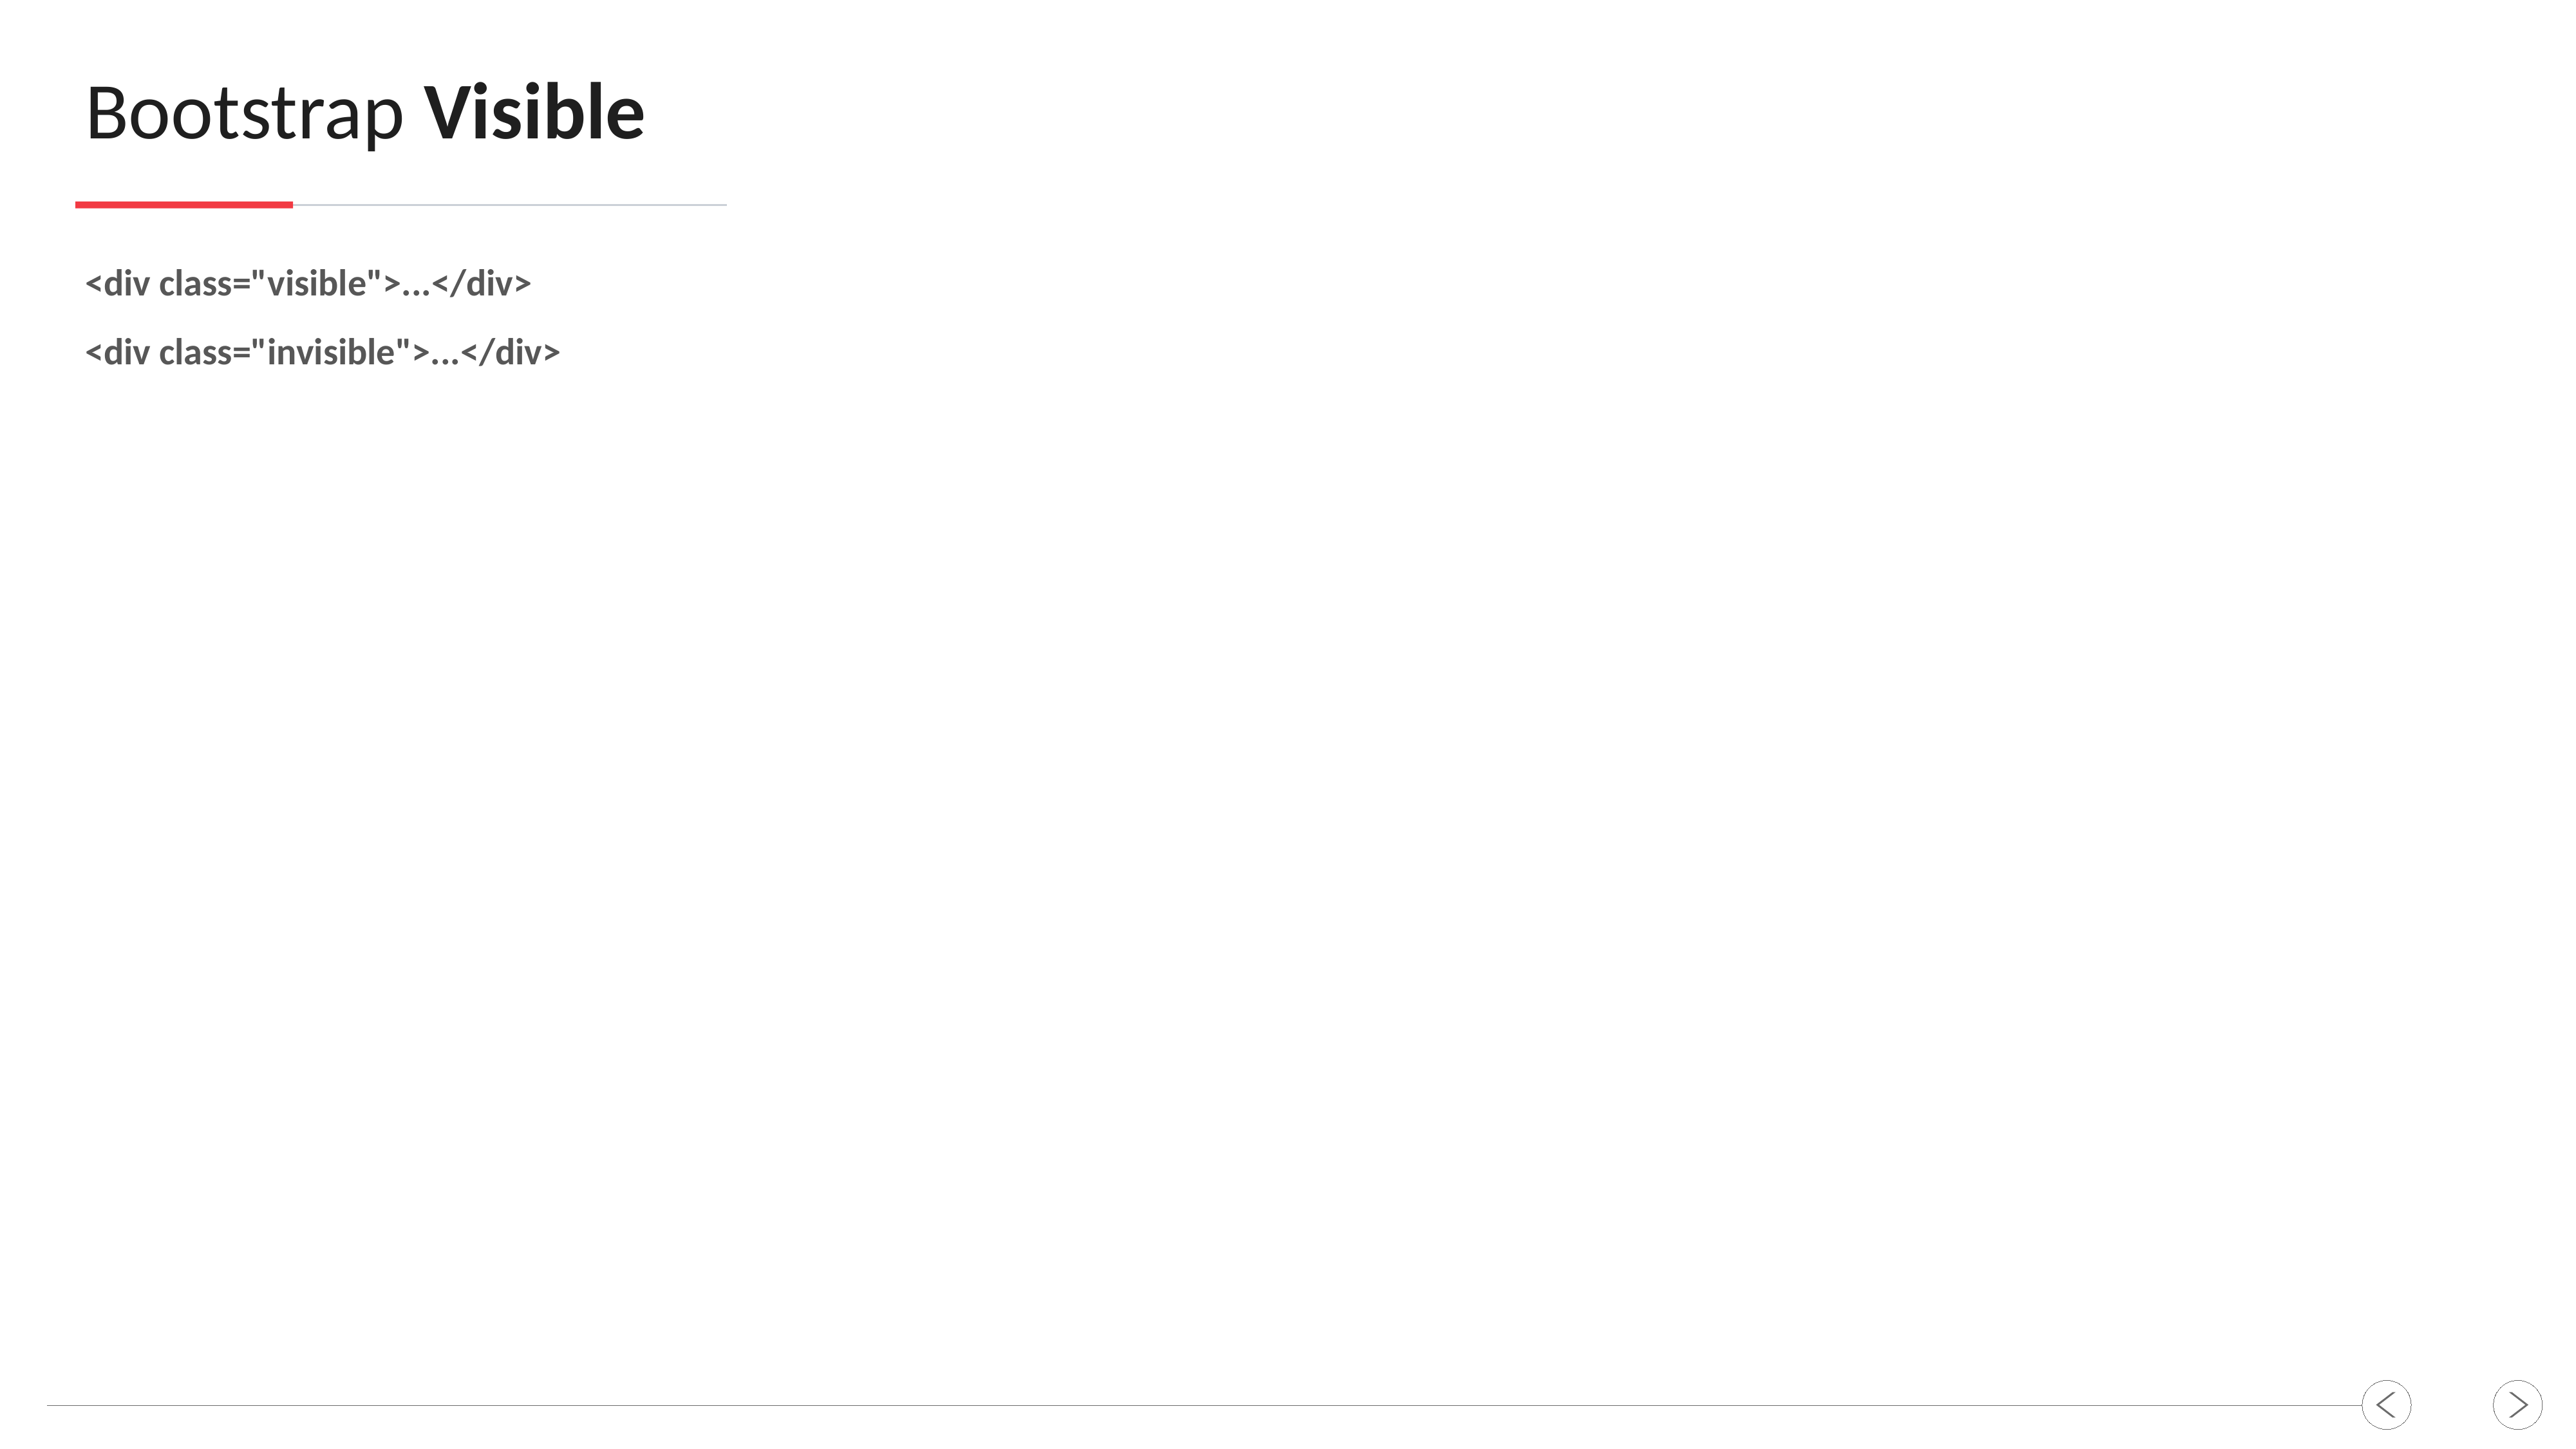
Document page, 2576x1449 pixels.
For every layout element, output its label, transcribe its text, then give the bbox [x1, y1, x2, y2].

list <div class="visible">...</div> <div class="invisible">...</div> [75, 253, 2329, 1304]
list Bootstrap Visible [75, 56, 2496, 157]
